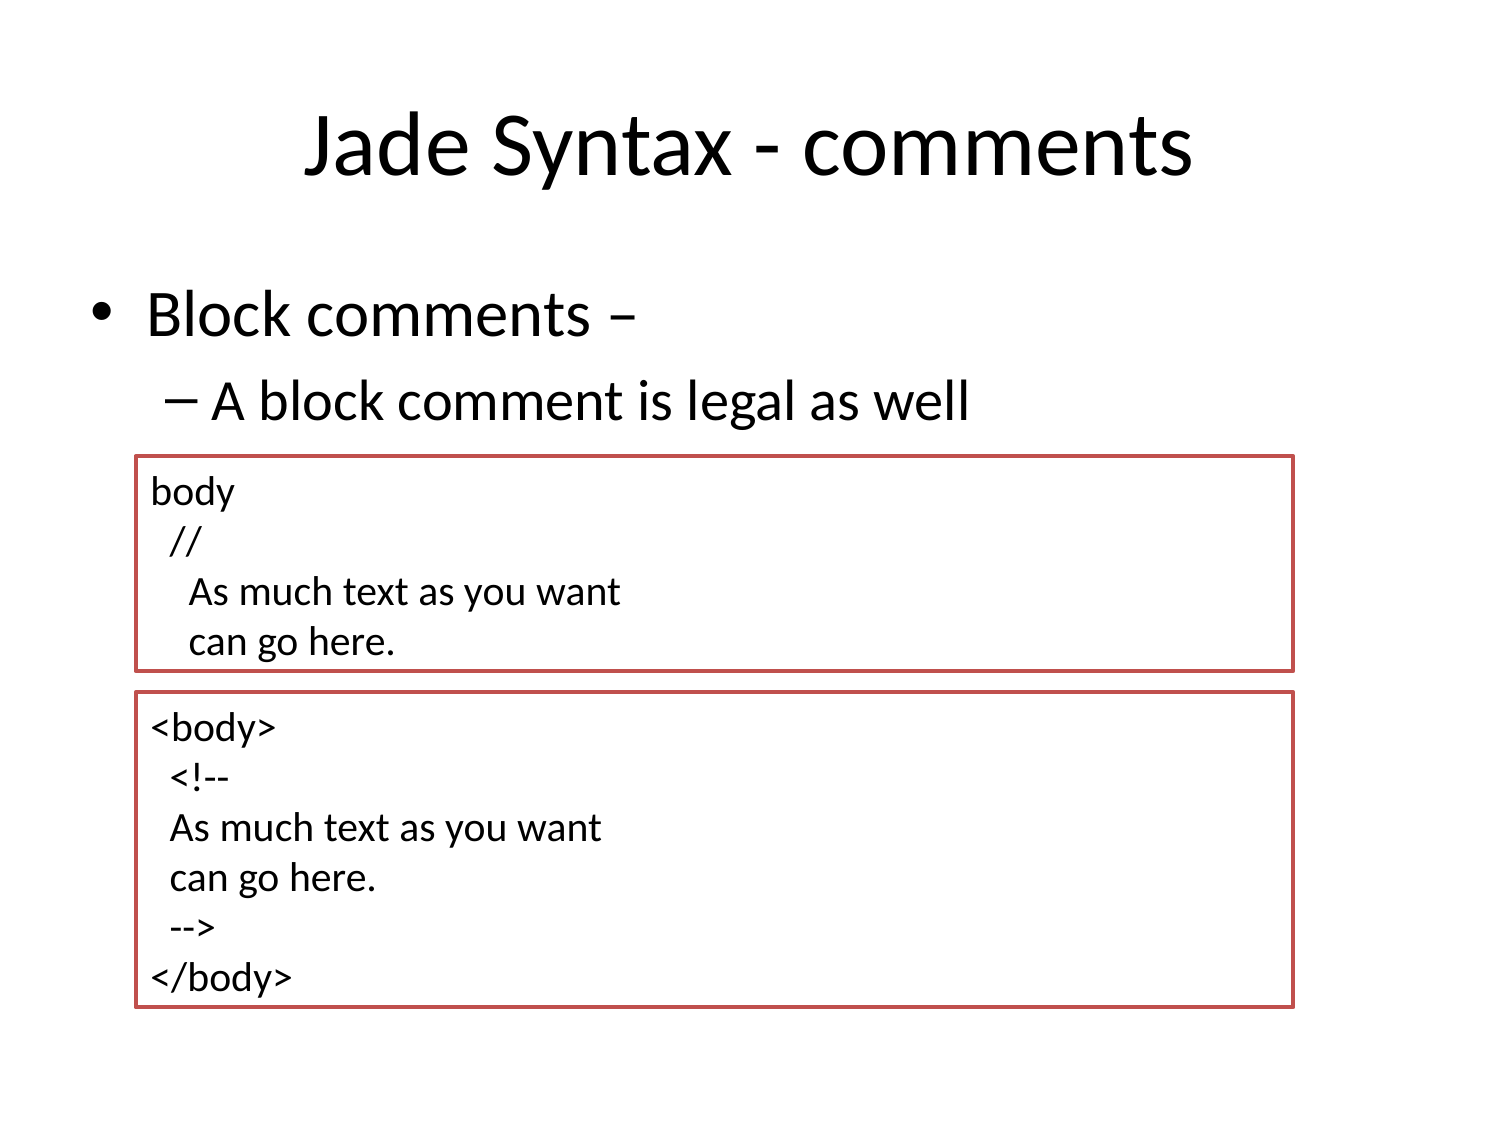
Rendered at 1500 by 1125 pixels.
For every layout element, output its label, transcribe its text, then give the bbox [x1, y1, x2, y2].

text_box <body> <!-- As much text as you want can go here. --> </body> [134, 690, 1295, 1009]
title Jade Syntax - comments [75, 45, 1425, 233]
text_box body // As much text as you want can go here. [134, 454, 1295, 673]
list Block comments – A block comment is legal as well [75, 262, 1425, 1005]
